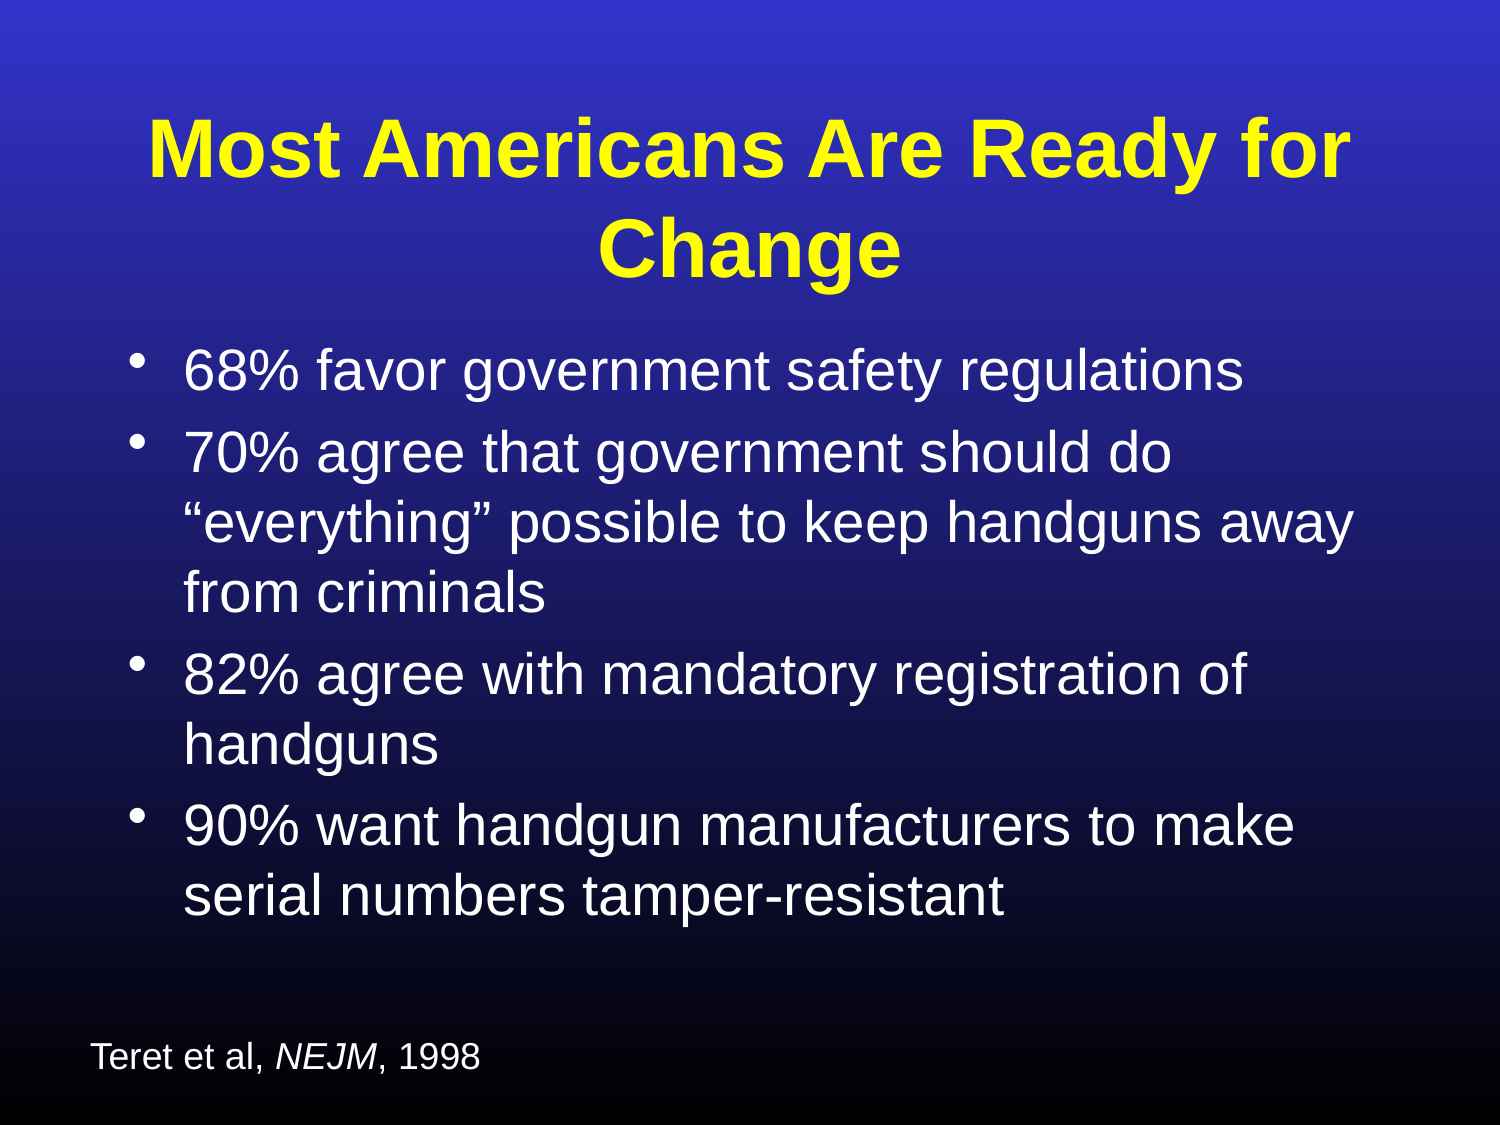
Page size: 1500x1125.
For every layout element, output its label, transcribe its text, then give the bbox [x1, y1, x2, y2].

title Most Americans Are Ready for Change [112, 99, 1388, 288]
list 68% favor government safety regulations 70% agree that government should do “everything” possible to keep handguns away from criminals 82% agree with mandatory registration of handguns 90% want handgun manufacturers to make serial numbers tamper-resistant [112, 324, 1388, 1000]
text_box Teret et al, NEJM, 1998 [74, 1024, 900, 1085]
